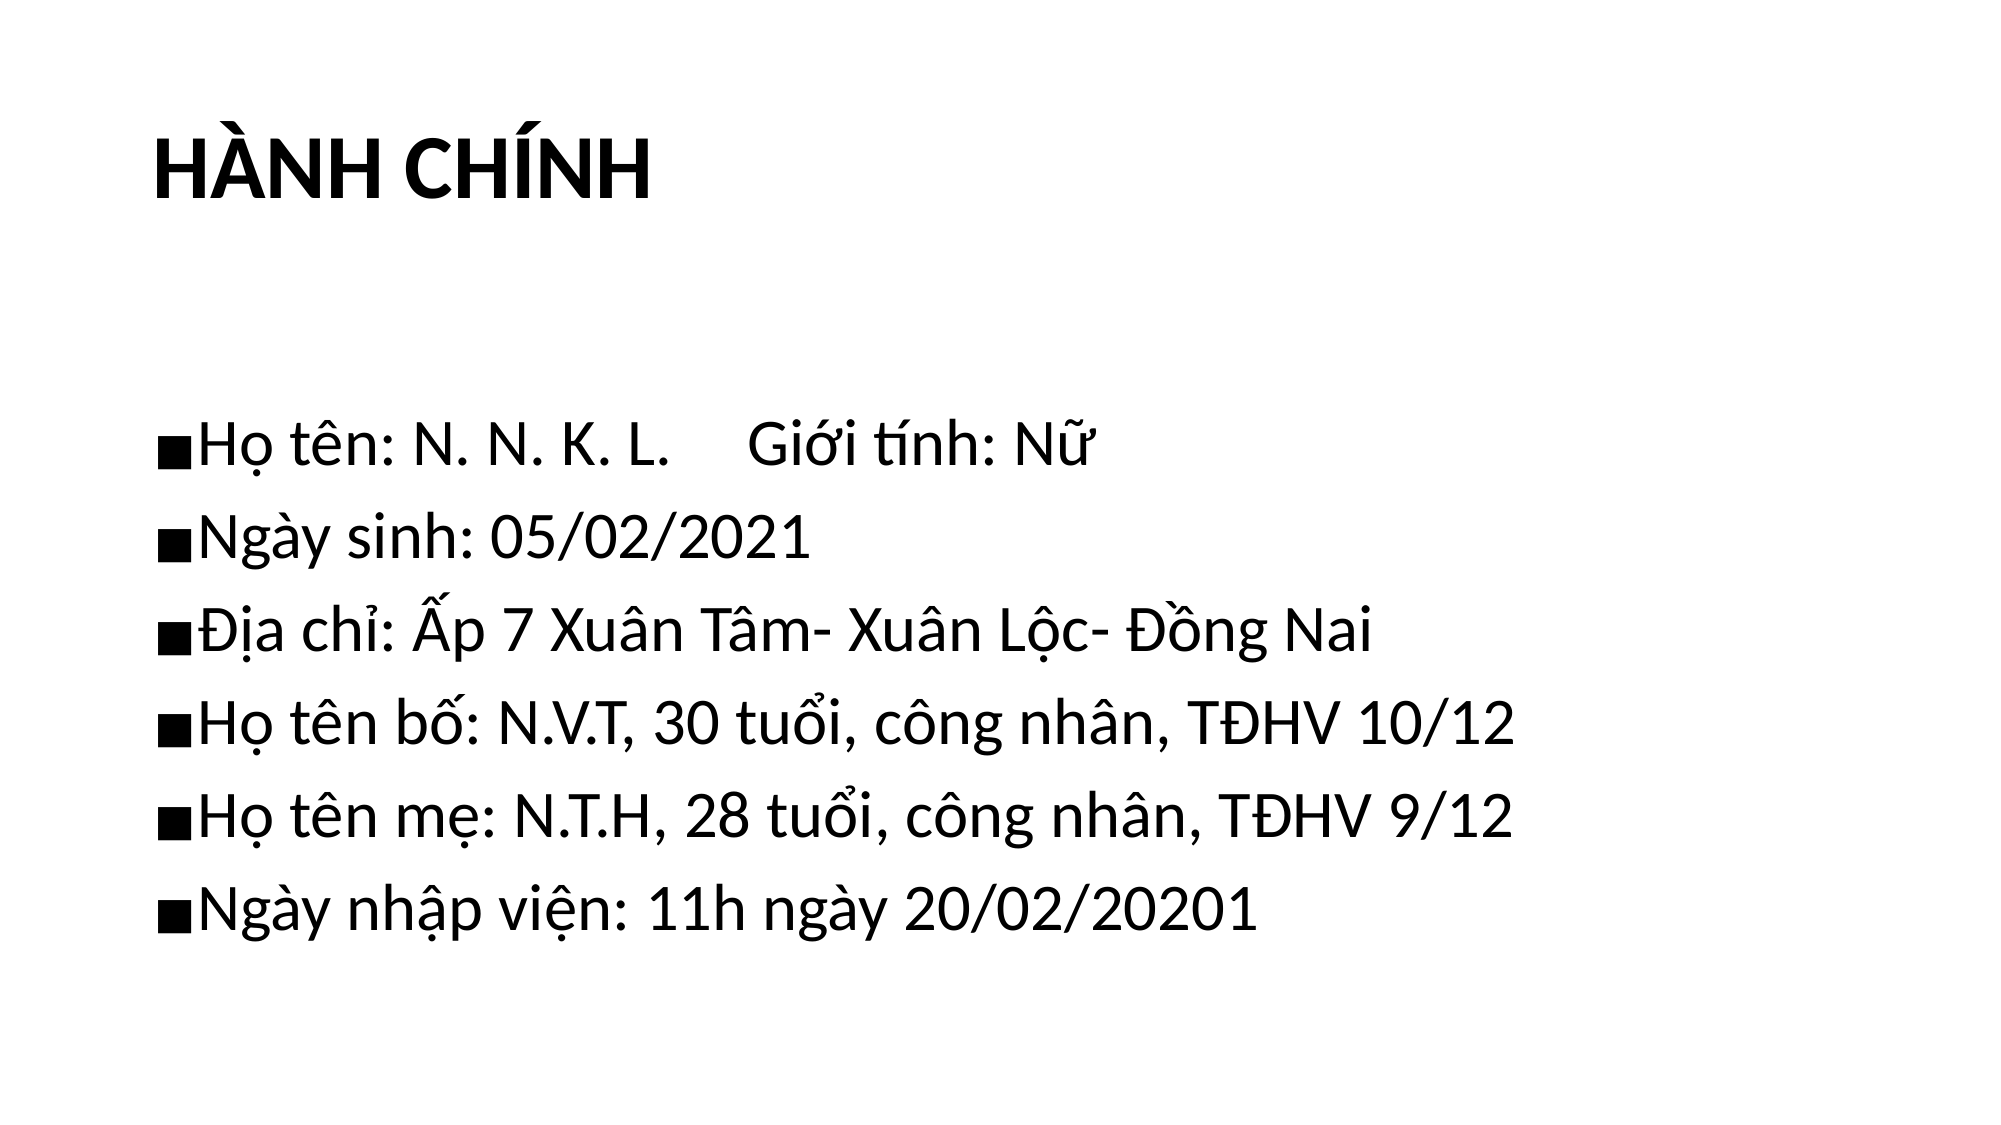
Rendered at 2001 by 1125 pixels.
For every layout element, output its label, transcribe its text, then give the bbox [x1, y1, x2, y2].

list Họ tên: N. N. K. L. Giới tính: Nữ Ngày sinh: 05/02/2021 Địa chỉ: Ấp 7 Xuân Tâm- Xuân Lộc- Đồng Nai Họ tên bố: N.V.T, 30 tuổi, công nhân, TĐHV 10/12 Họ tên mẹ: N.T.H, 28 tuổi, công nhân, TĐHV 9/12 Ngày nhập viện: 11h ngày 20/02/20201 [137, 299, 1863, 1014]
title HÀNH CHÍNH [137, 59, 1863, 278]
